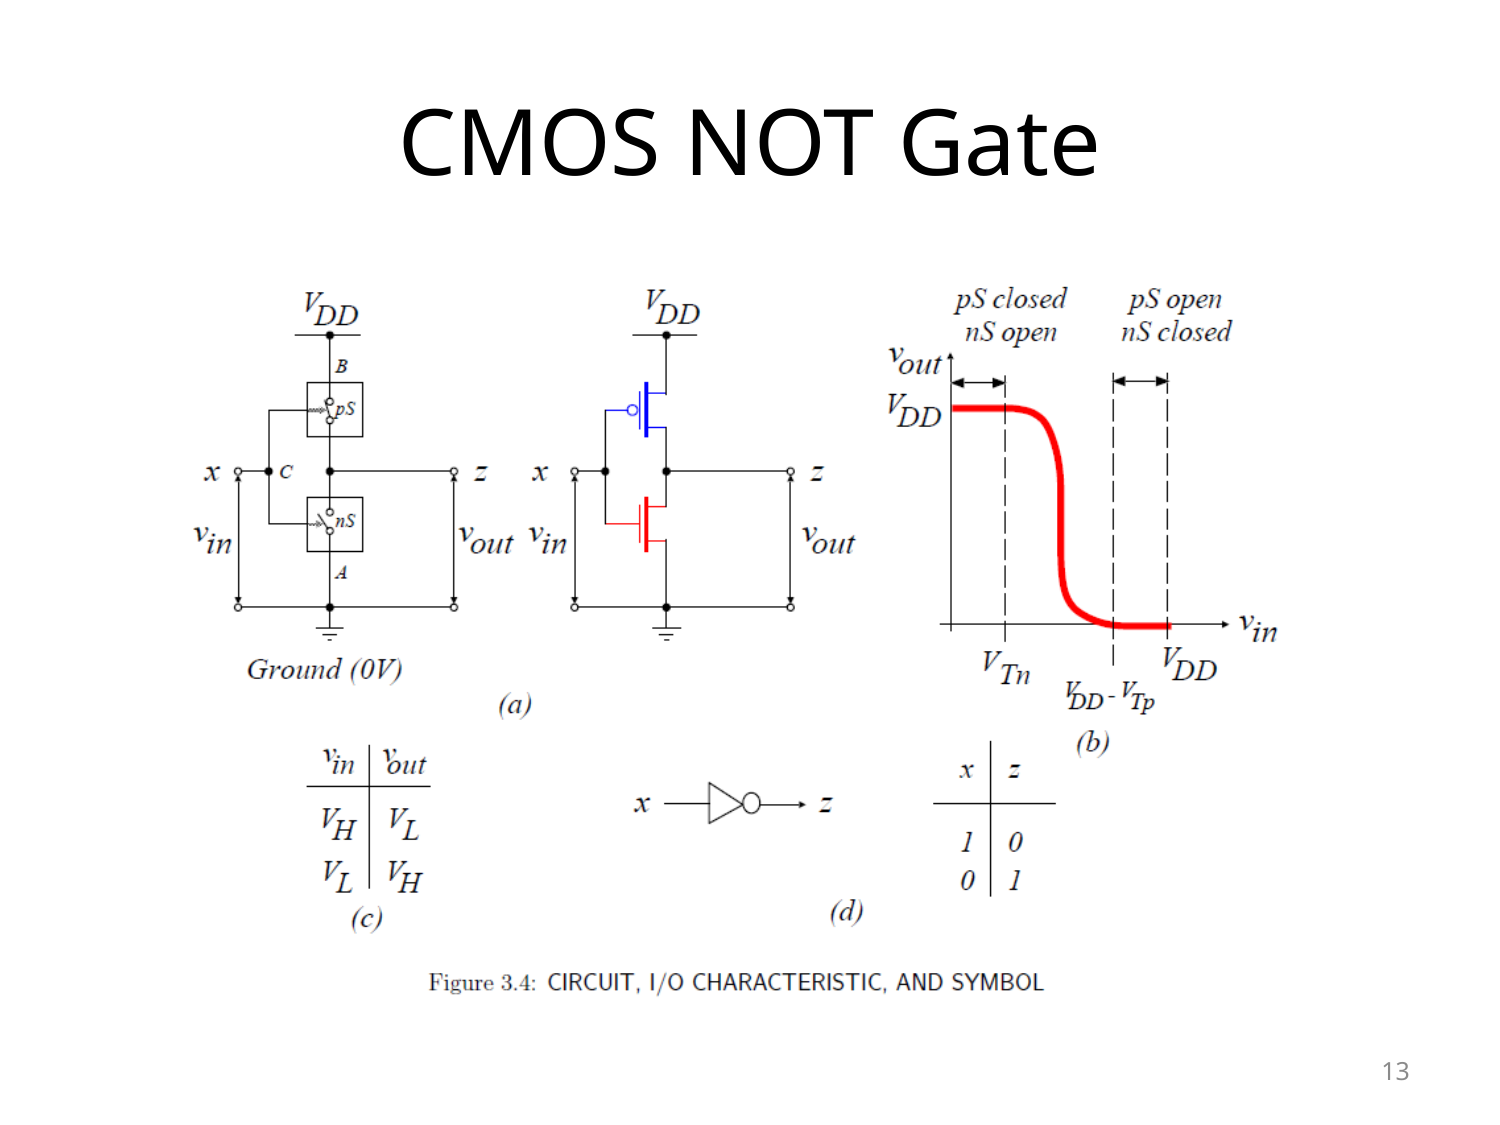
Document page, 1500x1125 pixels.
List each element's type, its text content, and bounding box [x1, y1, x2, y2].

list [162, 262, 1337, 1006]
slide_number 13 [1074, 1042, 1425, 1103]
title CMOS NOT Gate [75, 45, 1425, 233]
